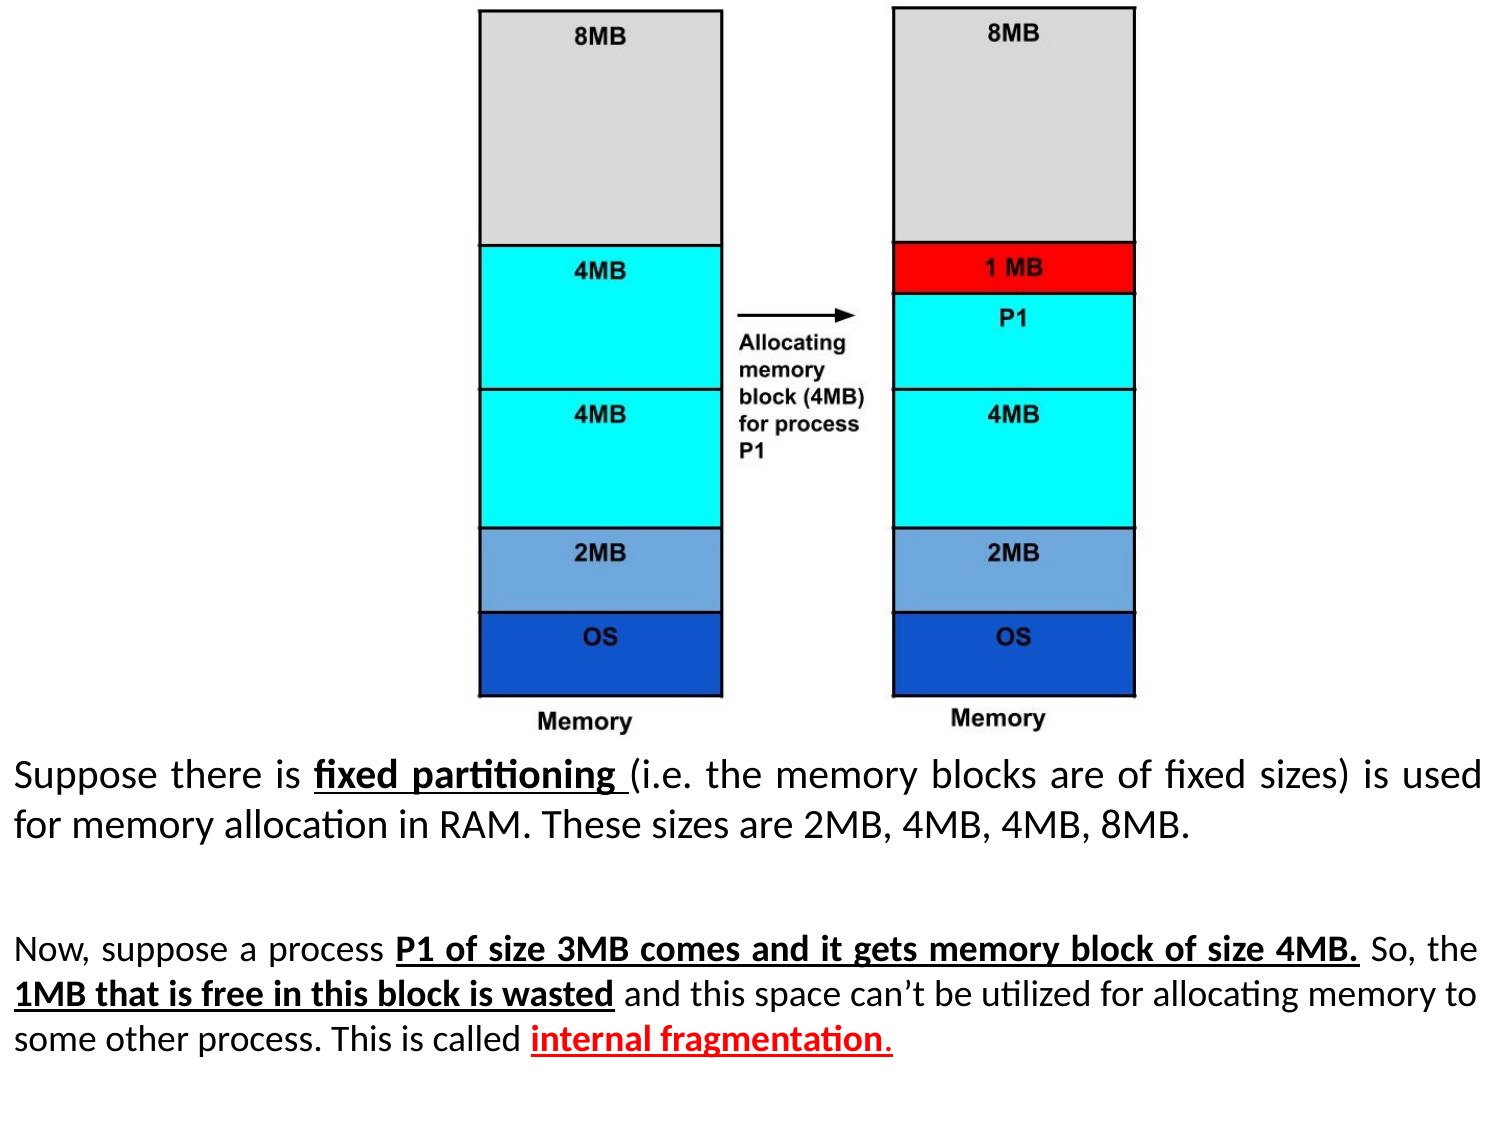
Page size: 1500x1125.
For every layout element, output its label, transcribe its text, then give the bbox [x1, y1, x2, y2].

picture [466, 0, 1161, 737]
text_box Suppose there is fixed partitioning (i.e. the memory blocks are of fixed sizes) is used for memory allocation in RAM. These sizes are 2MB, 4MB, 4MB, 8MB. [0, 739, 1499, 855]
text_box Now, suppose a process P1 of size 3MB comes and it gets memory block of size 4MB. So, the 1MB that is free in this block is wasted and this space can’t be utilized for allocating memory to some other process. This is called internal fragmentation. [0, 916, 1494, 1067]
